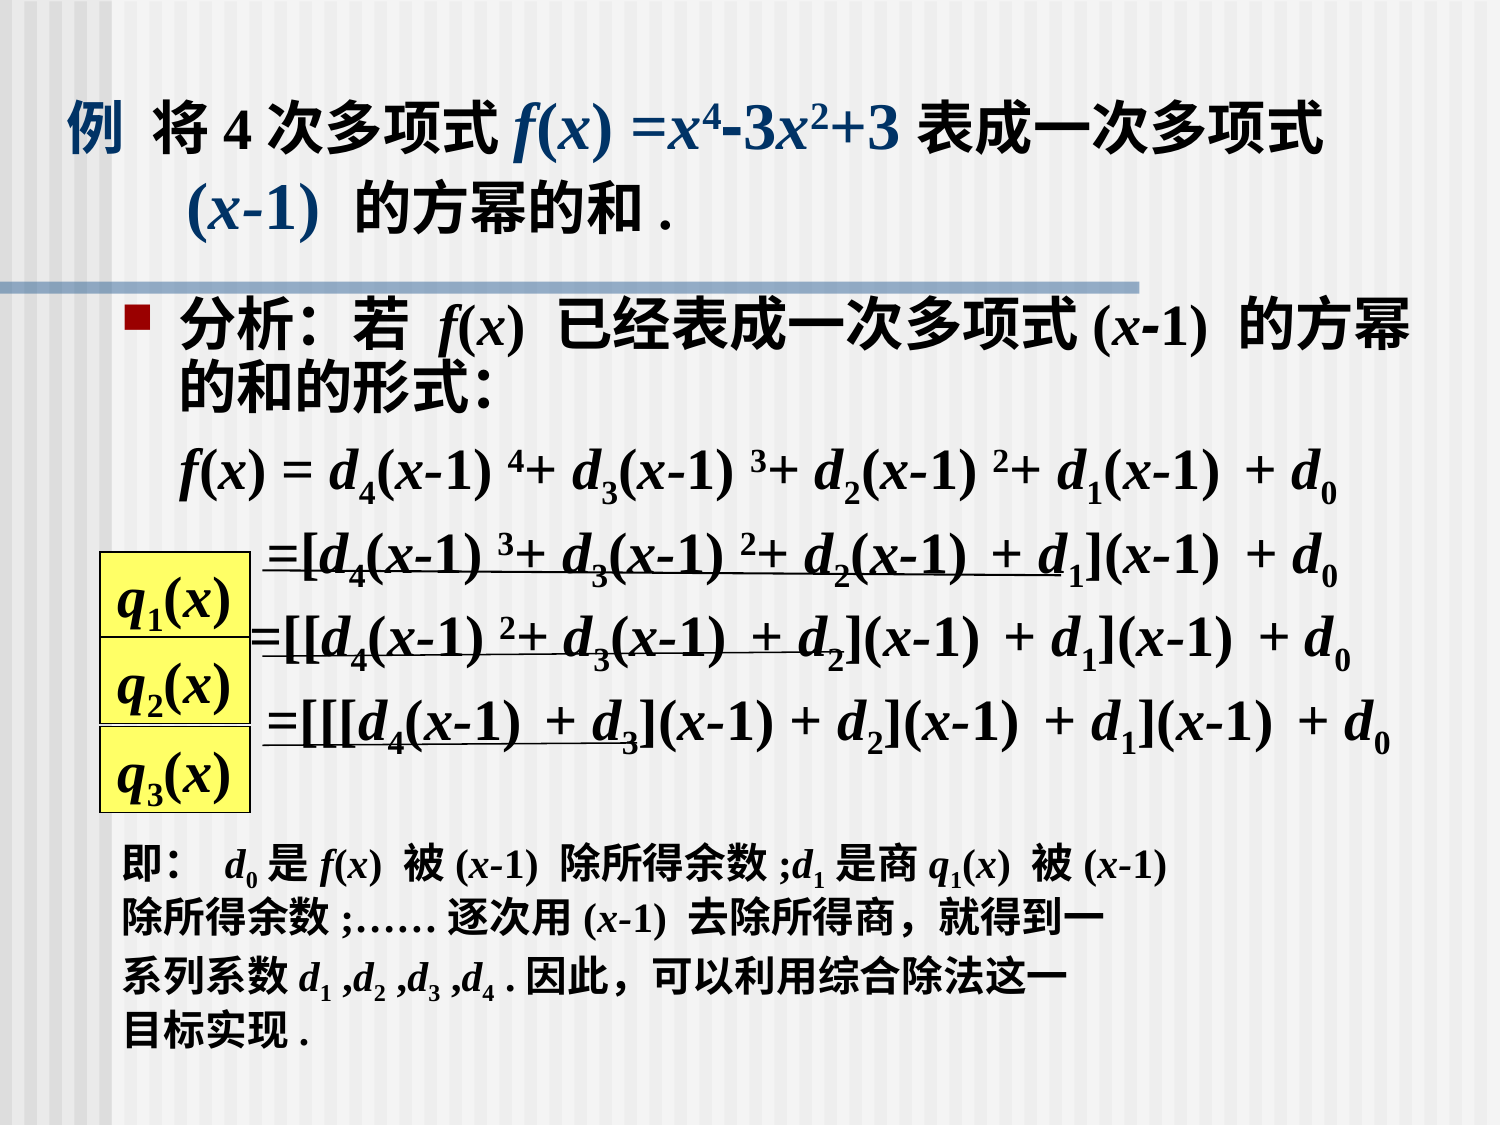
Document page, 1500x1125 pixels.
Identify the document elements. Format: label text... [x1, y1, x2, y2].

list 分析：若 f(x) 已经表成一次多项式(x-1) 的方幂的和的形式： f(x) = d4(x-1) 4+ d3(x-1) 3+ d2(x-1) 2+ d1(x-1) + d0 =[d4(x-1) 3+ d3(x-1) 2+ d2(x-1) + d1](x-1) + d0 =[[d4(x-1) 2+ d3(x-1) + d2](x-1) + d1](x-1) + d0 =[[[d4(x-1) + d3](x-1) + d2](x-1) + d1](x-1) + d0 即： d0是f(x) 被(x-1) 除所得余数;d1是商q1(x) 被(x-1) 除所得余数;……逐次用(x-1) 去除所得商，就得到一 系列系数d1 ,d2 ,d3 ,d4 .因此，可以利用综合除法这一 目标实现. [106, 287, 1451, 1038]
text_box q1(x) [99, 551, 250, 637]
text_box q3(x) [99, 726, 250, 813]
title 例 将4次多项式f(x) =x4-3x2+3表成一次多项式 (x-1) 的方幂的和. [51, 47, 1440, 251]
text_box q2(x) [99, 637, 250, 724]
